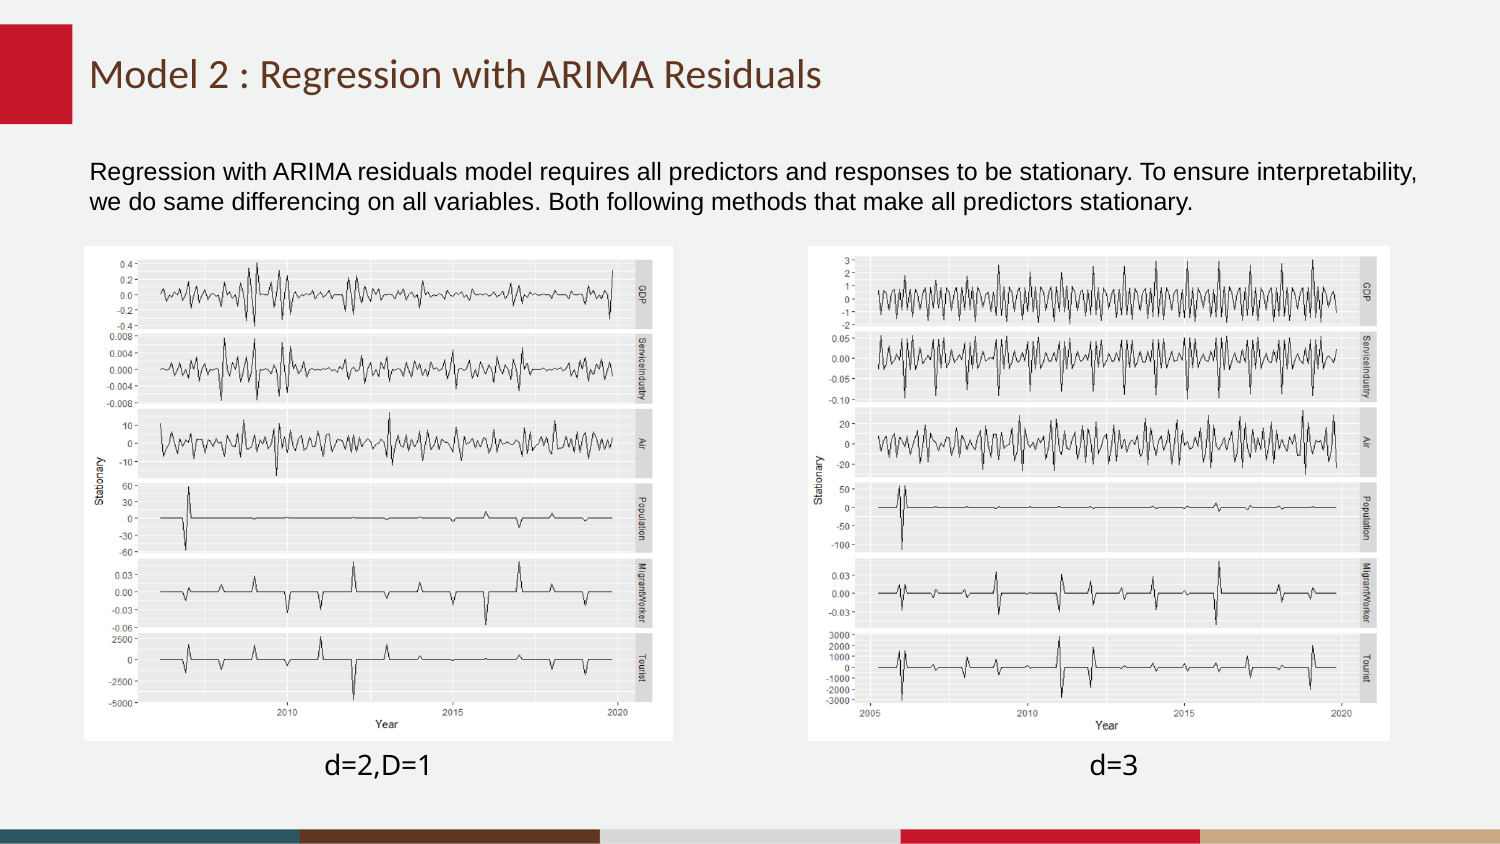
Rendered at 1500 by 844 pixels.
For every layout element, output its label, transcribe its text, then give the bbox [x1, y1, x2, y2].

text_box d=2,D=1 [309, 741, 581, 789]
picture [84, 246, 673, 741]
picture [808, 246, 1390, 741]
text_box Regression with ARIMA residuals model requires all predictors and responses to be stationary. To ensure interpretability, we do same differencing on all variables. Both following methods that make all predictors stationary. [74, 148, 1440, 224]
text_box d=3 [1074, 741, 1249, 789]
title Model 2 : Regression with ARIMA Residuals [73, 45, 946, 104]
